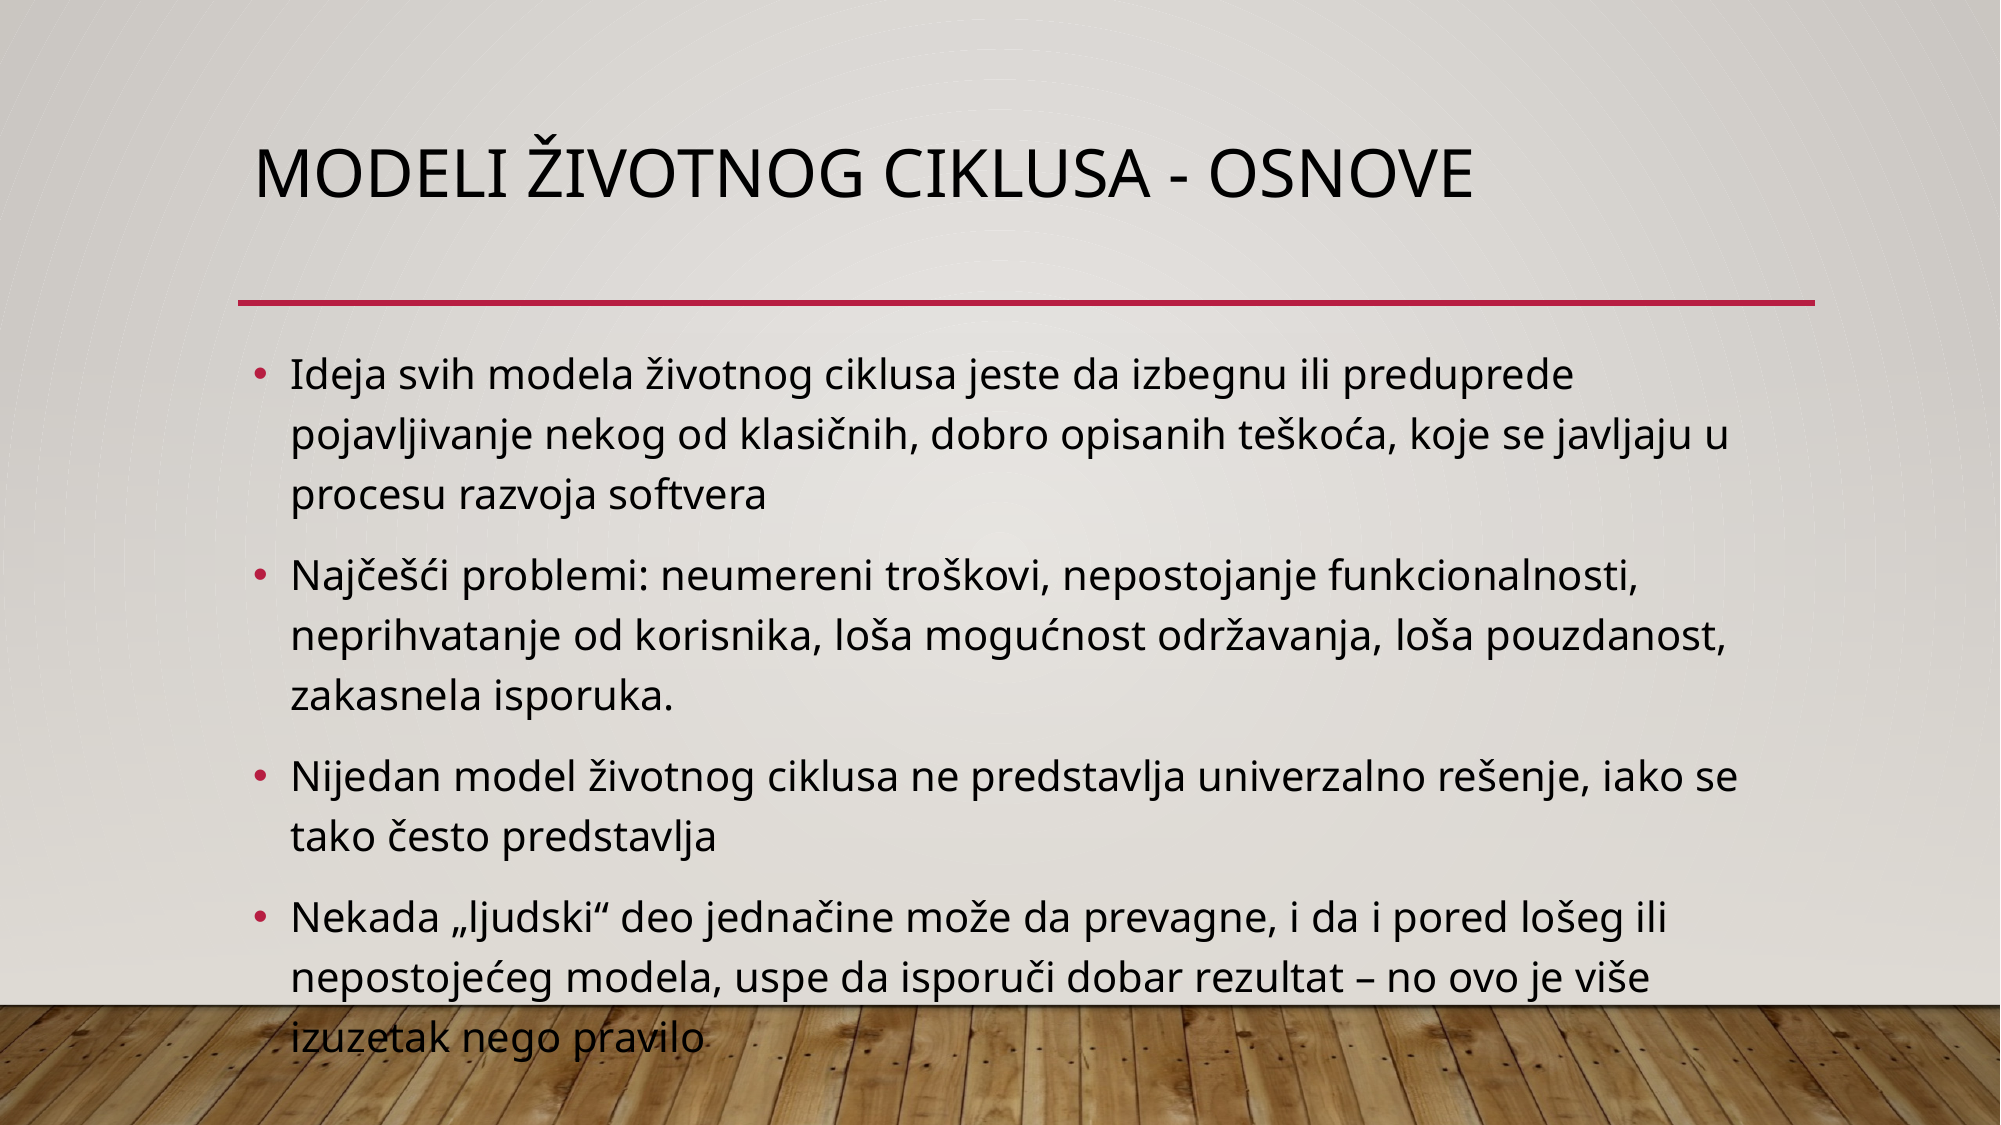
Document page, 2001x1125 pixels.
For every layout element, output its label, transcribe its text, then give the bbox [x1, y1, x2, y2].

list Ideja svih modela životnog ciklusa jeste da izbegnu ili preduprede pojavljivanje nekog od klasičnih, dobro opisanih teškoća, koje se javljaju u procesu razvoja softvera Najčešći problemi: neumereni troškovi, nepostojanje funkcionalnosti, neprihvatanje od korisnika, loša mogućnost održavanja, loša pouzdanost, zakasnela isporuka. Nijedan model životnog ciklusa ne predstavlja univerzalno rešenje, iako se tako često predstavlja Nekada „ljudski“ deo jednačine može da prevagne, i da i pored lošeg ili nepostojećeg modela, uspe da isporuči dobar rezultat – no ovo je više izuzetak nego pravilo [238, 330, 1814, 897]
title Modeli životnog ciklusa - osnove [238, 131, 1814, 305]
picture [0, 1005, 2000, 1125]
